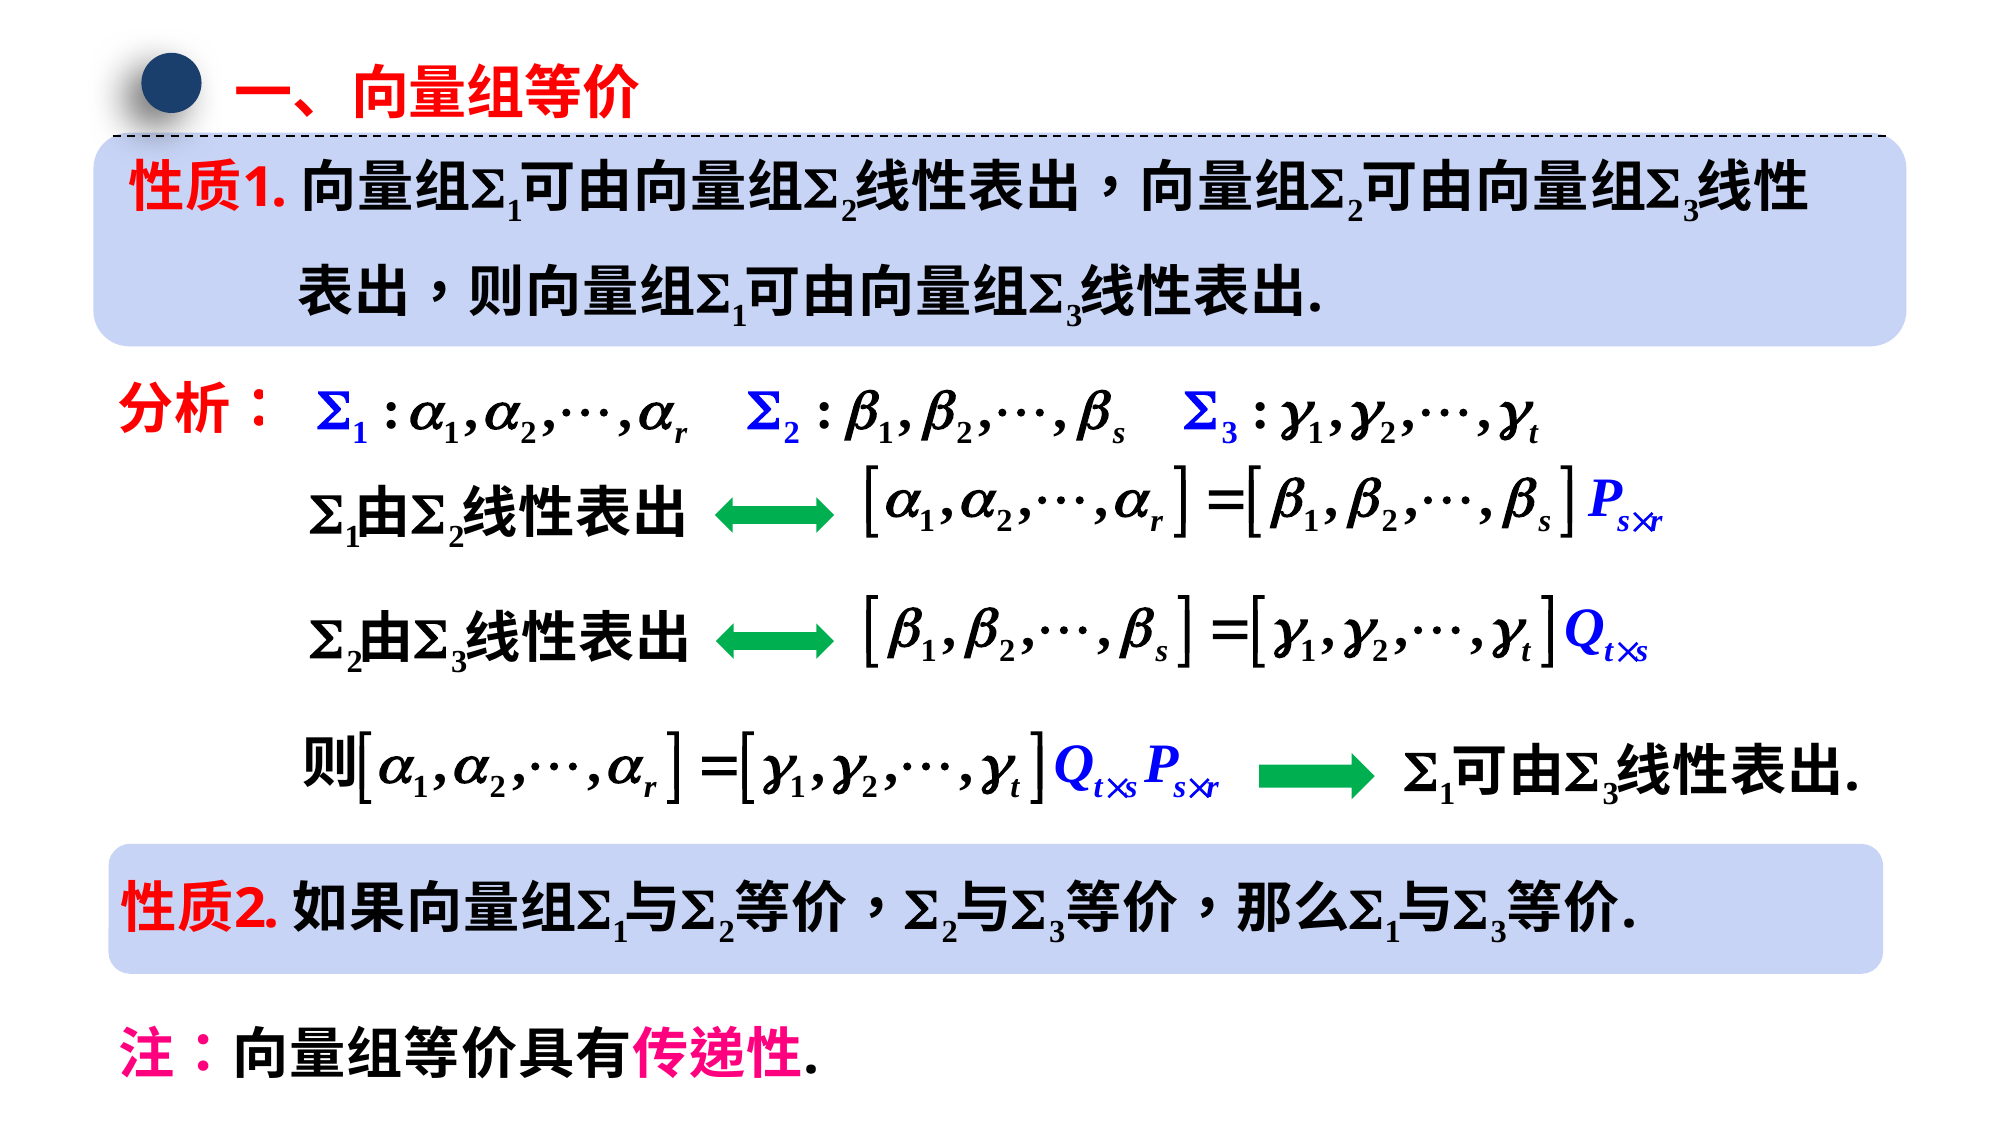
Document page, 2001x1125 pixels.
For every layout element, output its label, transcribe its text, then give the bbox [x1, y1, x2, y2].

text_box [1259, 753, 1375, 800]
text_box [114, 1017, 827, 1092]
text_box [201, 132, 1884, 136]
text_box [114, 872, 1643, 956]
text_box [93, 137, 1907, 347]
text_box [858, 586, 1660, 679]
text_box 一、向量组等价 [220, 12, 1307, 133]
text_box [302, 601, 692, 686]
text_box [714, 497, 835, 533]
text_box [858, 456, 1674, 549]
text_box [112, 373, 263, 447]
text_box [302, 477, 692, 561]
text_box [310, 373, 1553, 457]
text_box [1397, 734, 1866, 818]
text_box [297, 722, 1231, 815]
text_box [122, 151, 1820, 235]
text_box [291, 255, 1332, 340]
text_box [108, 843, 1884, 974]
text_box [140, 51, 203, 115]
text_box [715, 623, 835, 659]
